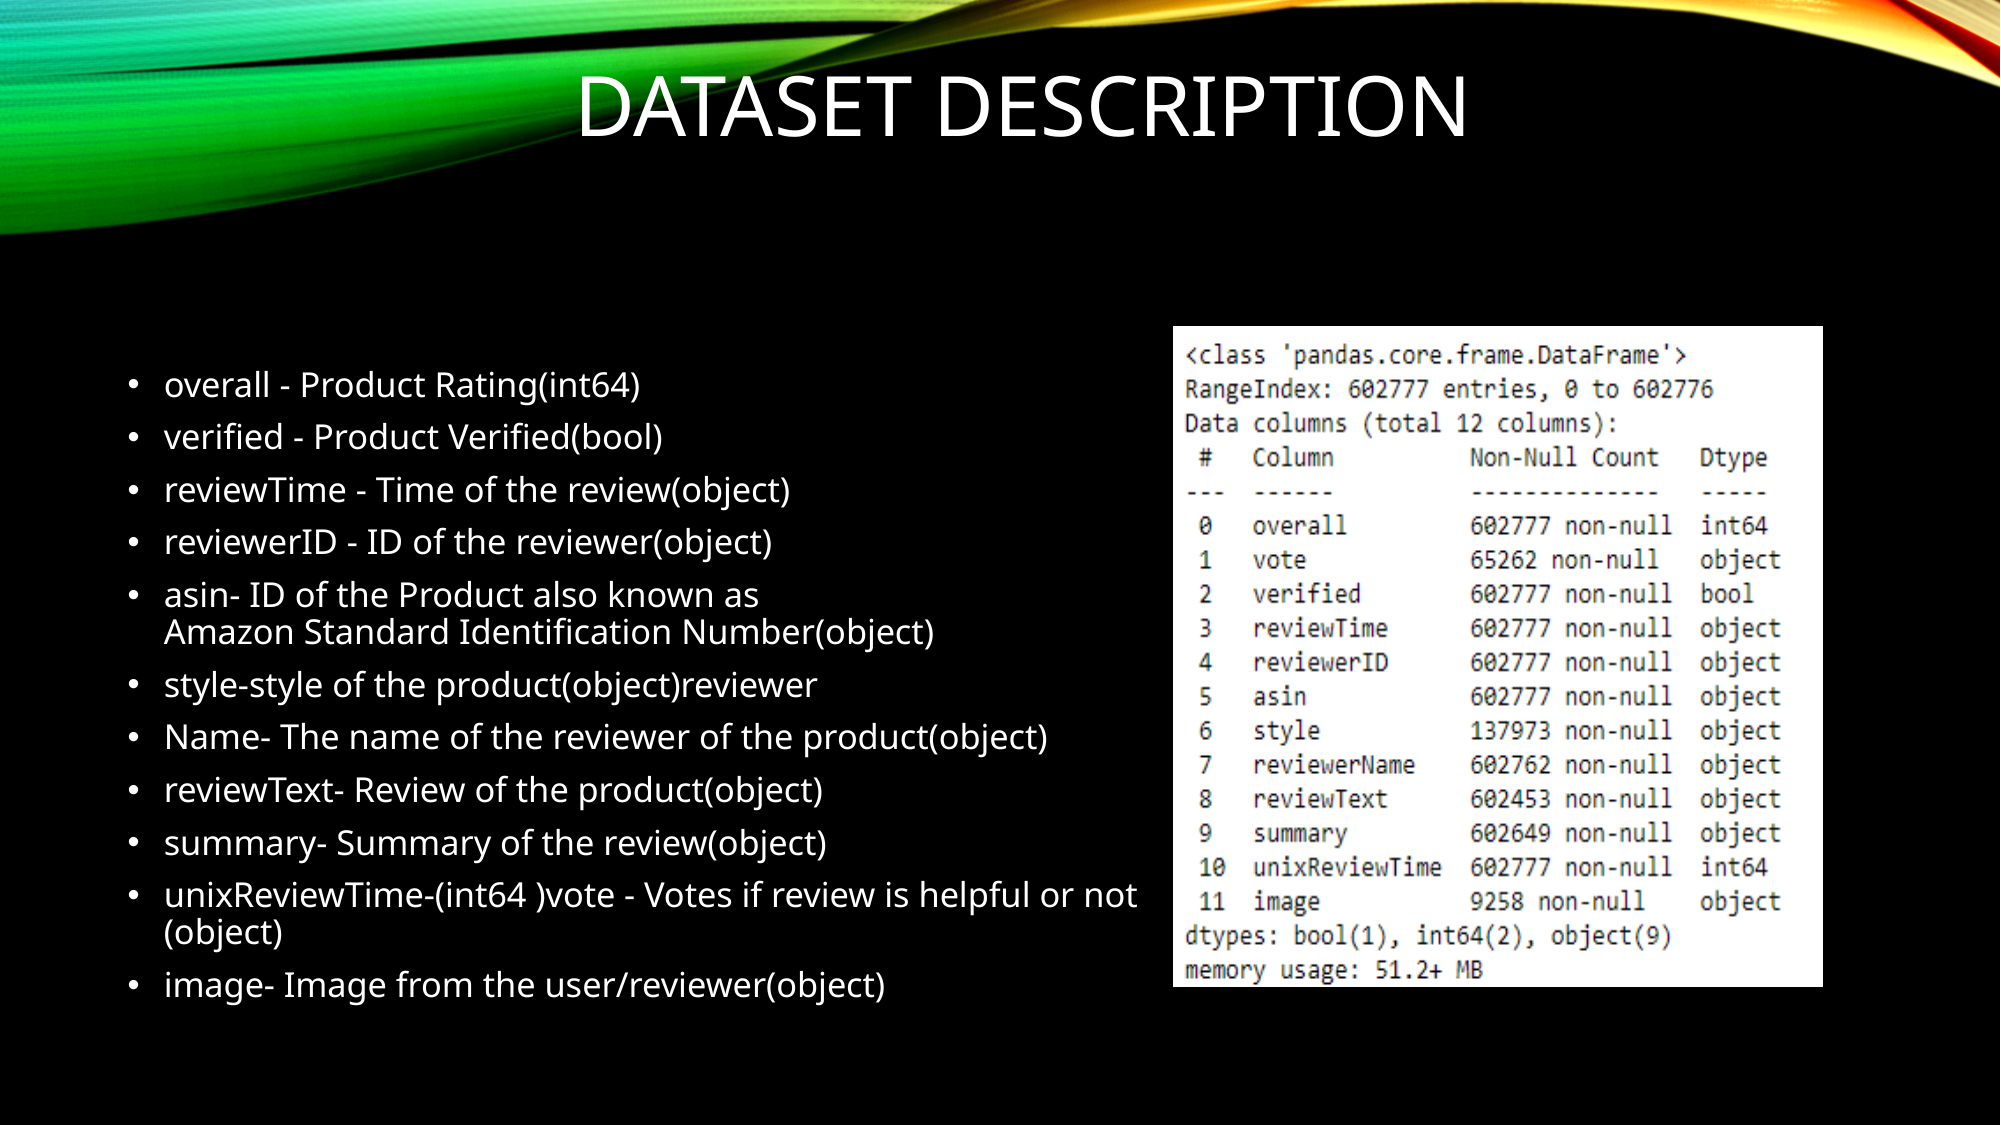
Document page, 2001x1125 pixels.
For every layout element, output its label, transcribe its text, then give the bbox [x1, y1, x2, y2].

picture [1173, 326, 1823, 987]
picture [0, 0, 2000, 237]
title Dataset description [542, 3, 1488, 217]
list overall - Product Rating(int64) verified - Product Verified(bool) reviewTime - Time of the review(object) reviewerID - ID of the reviewer(object) asin- ID of the Product also known as Amazon Standard Identification Number(object) style-style of the product(object)reviewer Name- The name of the reviewer of the product(object) reviewText- Review of the product(object) summary- Summary of the review(object) unixReviewTime-(int64 )vote - Votes if review is helpful or not (object) image- Image from the user/reviewer(object) [112, 360, 1174, 1021]
